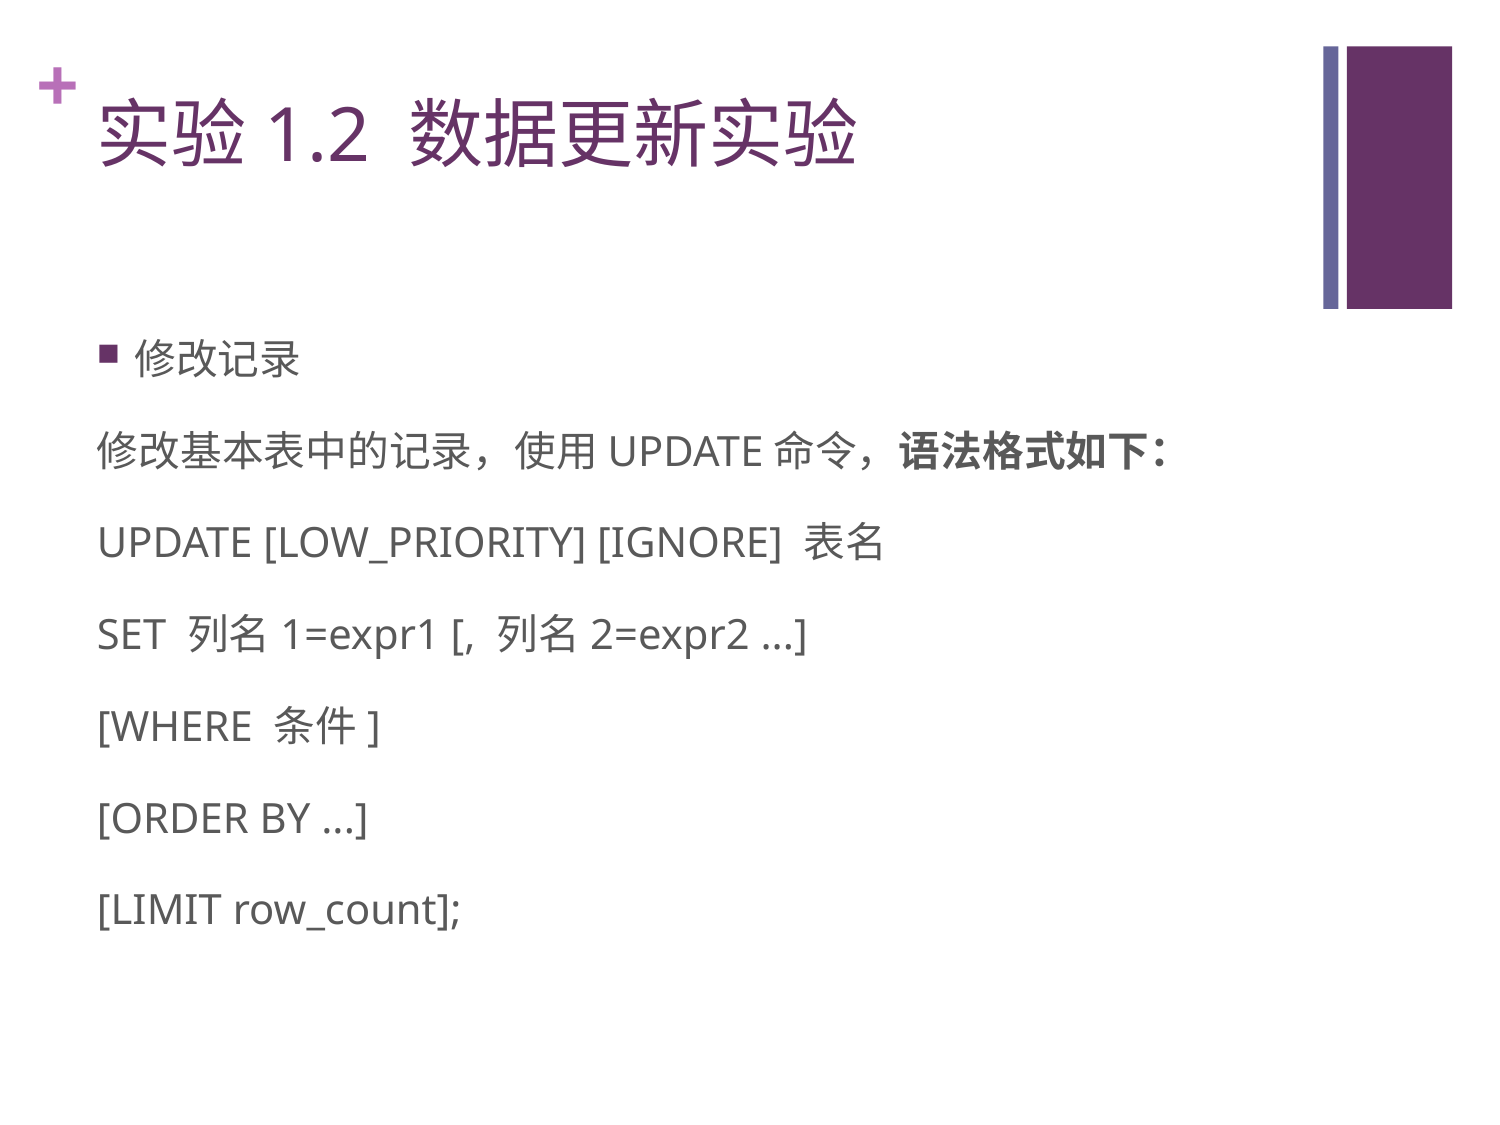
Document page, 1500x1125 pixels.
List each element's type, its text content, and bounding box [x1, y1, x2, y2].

list 修改记录 修改基本表中的记录，使用UPDATE命令，语法格式如下： UPDATE [LOW_PRIORITY] [IGNORE] 表名 SET 列名1=expr1 [, 列名2=expr2 ...] [WHERE 条件] [ORDER BY ...] [LIMIT row_count]; [81, 324, 1322, 1005]
title 实验1.2 数据更新实验 [81, 79, 1322, 263]
